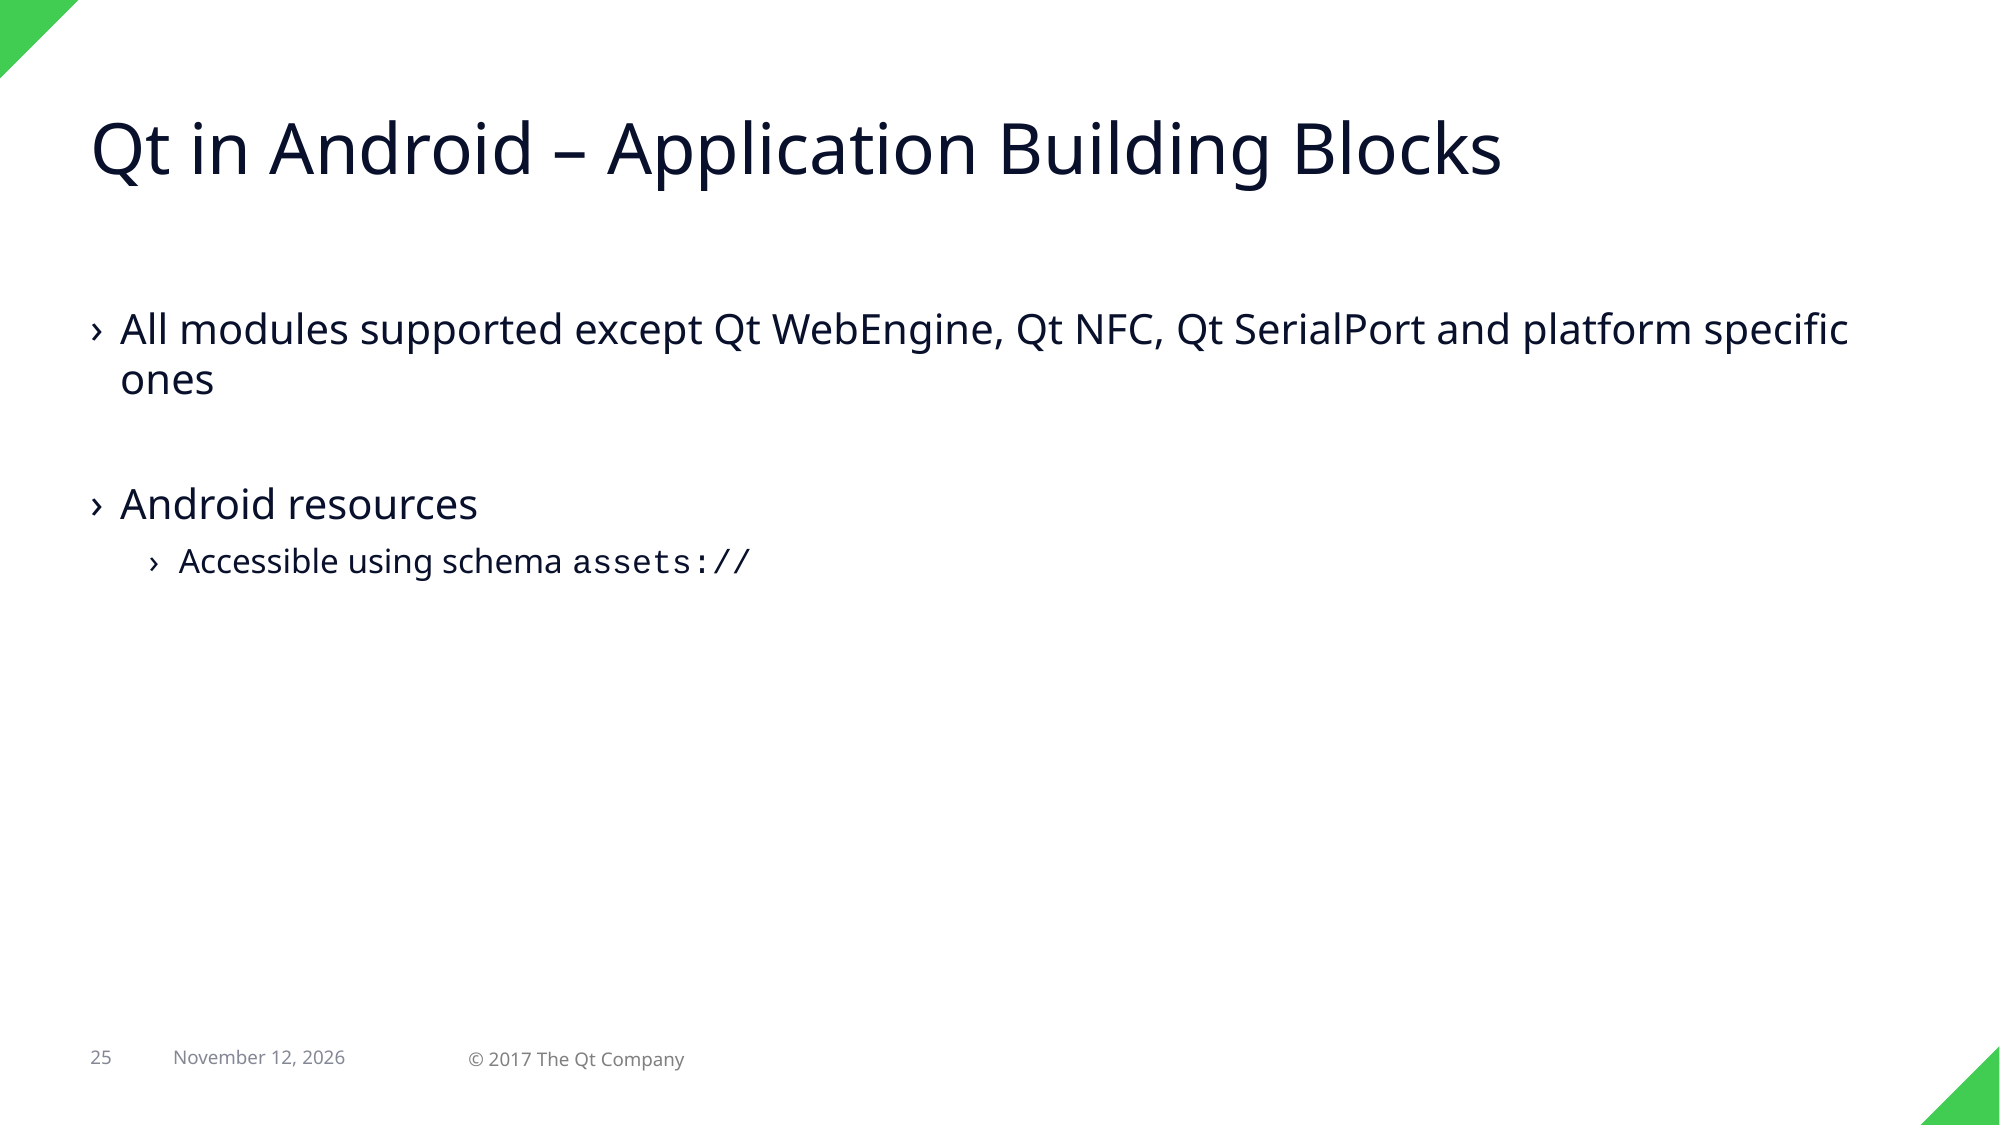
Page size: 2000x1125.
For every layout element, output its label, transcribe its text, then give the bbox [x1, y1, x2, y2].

slide_number 25 [90, 1046, 174, 1071]
footer © 2017 The Qt Company [468, 1046, 1910, 1071]
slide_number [174, 1046, 468, 1071]
title Qt in Android – Application Building Blocks [90, 113, 1910, 268]
list All modules supported except Qt WebEngine, Qt NFC, Qt SerialPort and platform specific ones Android resources Accessible using schema assets:// [90, 302, 1910, 1012]
